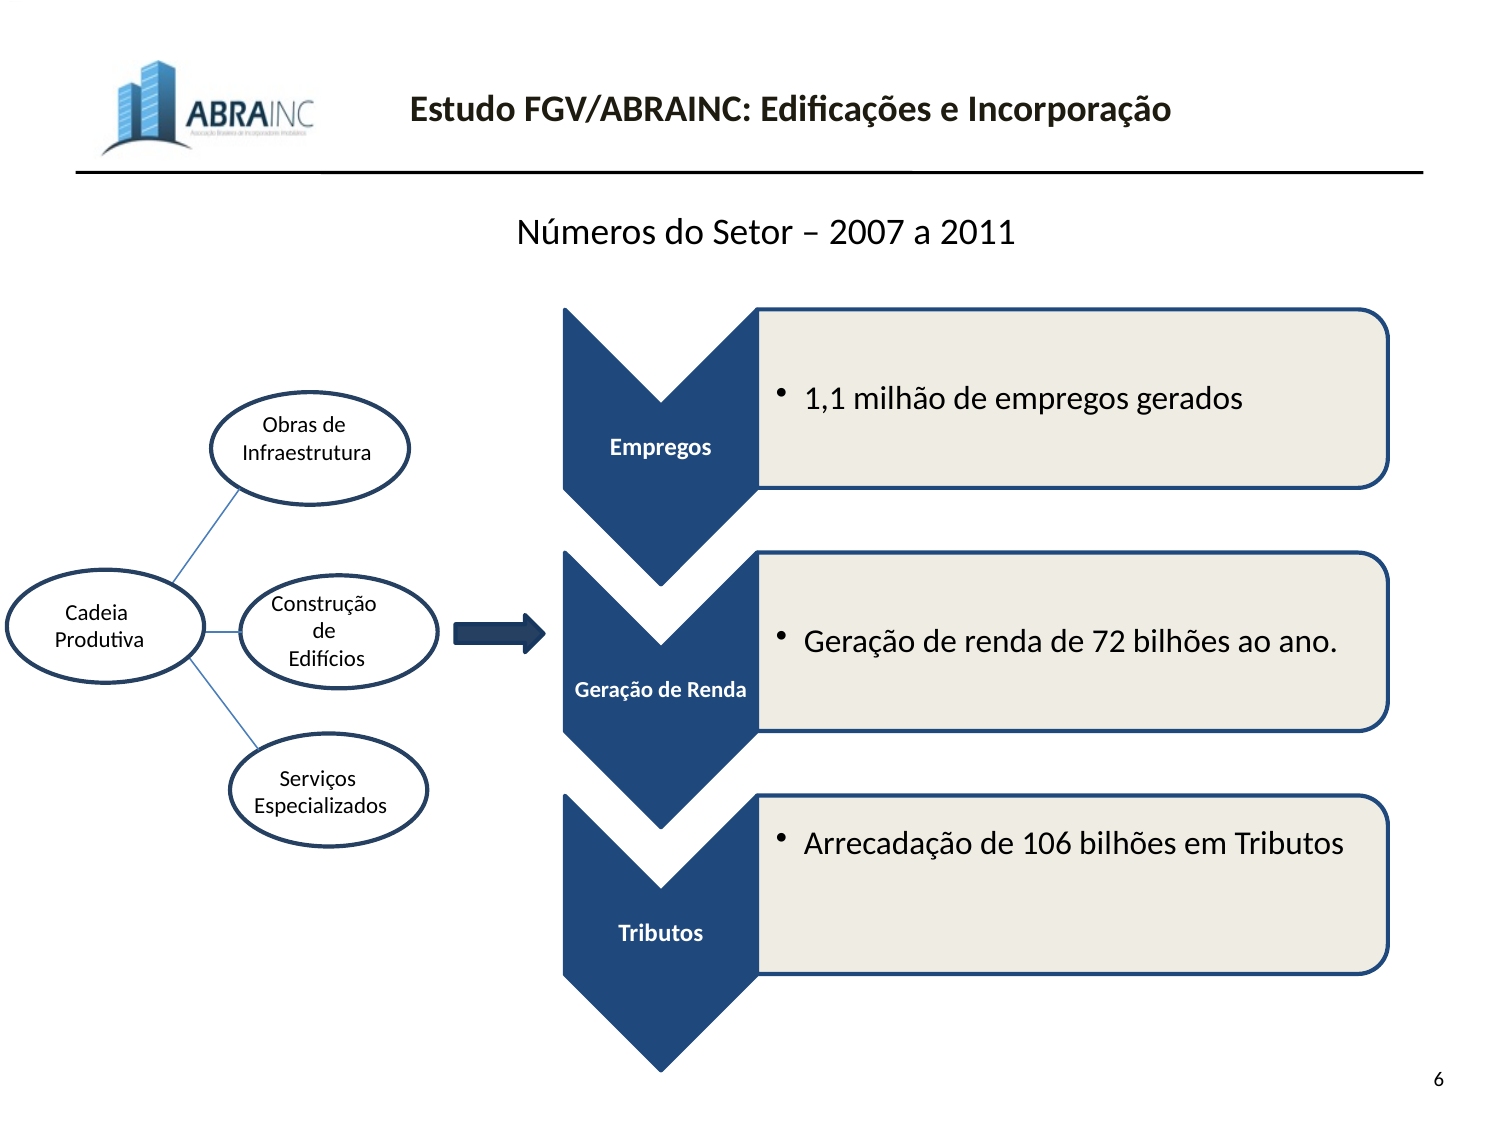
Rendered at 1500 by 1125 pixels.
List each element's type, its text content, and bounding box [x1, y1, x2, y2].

text_box [248, 390, 372, 402]
text_box [262, 731, 430, 825]
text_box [177, 642, 260, 751]
text_box Números do Setor – 2007 a 2011 [501, 199, 1305, 260]
text_box Estudo FGV/ABRAINC: Edificações e Incorporação [230, 76, 1353, 137]
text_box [564, 309, 1389, 1071]
text_box [208, 414, 412, 507]
text_box 6 [1328, 1058, 1459, 1099]
text_box [249, 826, 409, 849]
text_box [240, 575, 438, 689]
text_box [160, 488, 241, 600]
text_box [227, 773, 232, 807]
text_box Serviços Especializados [232, 756, 410, 826]
text_box Obras de Infraestrutura [221, 402, 393, 473]
picture [91, 60, 321, 161]
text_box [6, 569, 205, 683]
text_box [453, 613, 546, 655]
